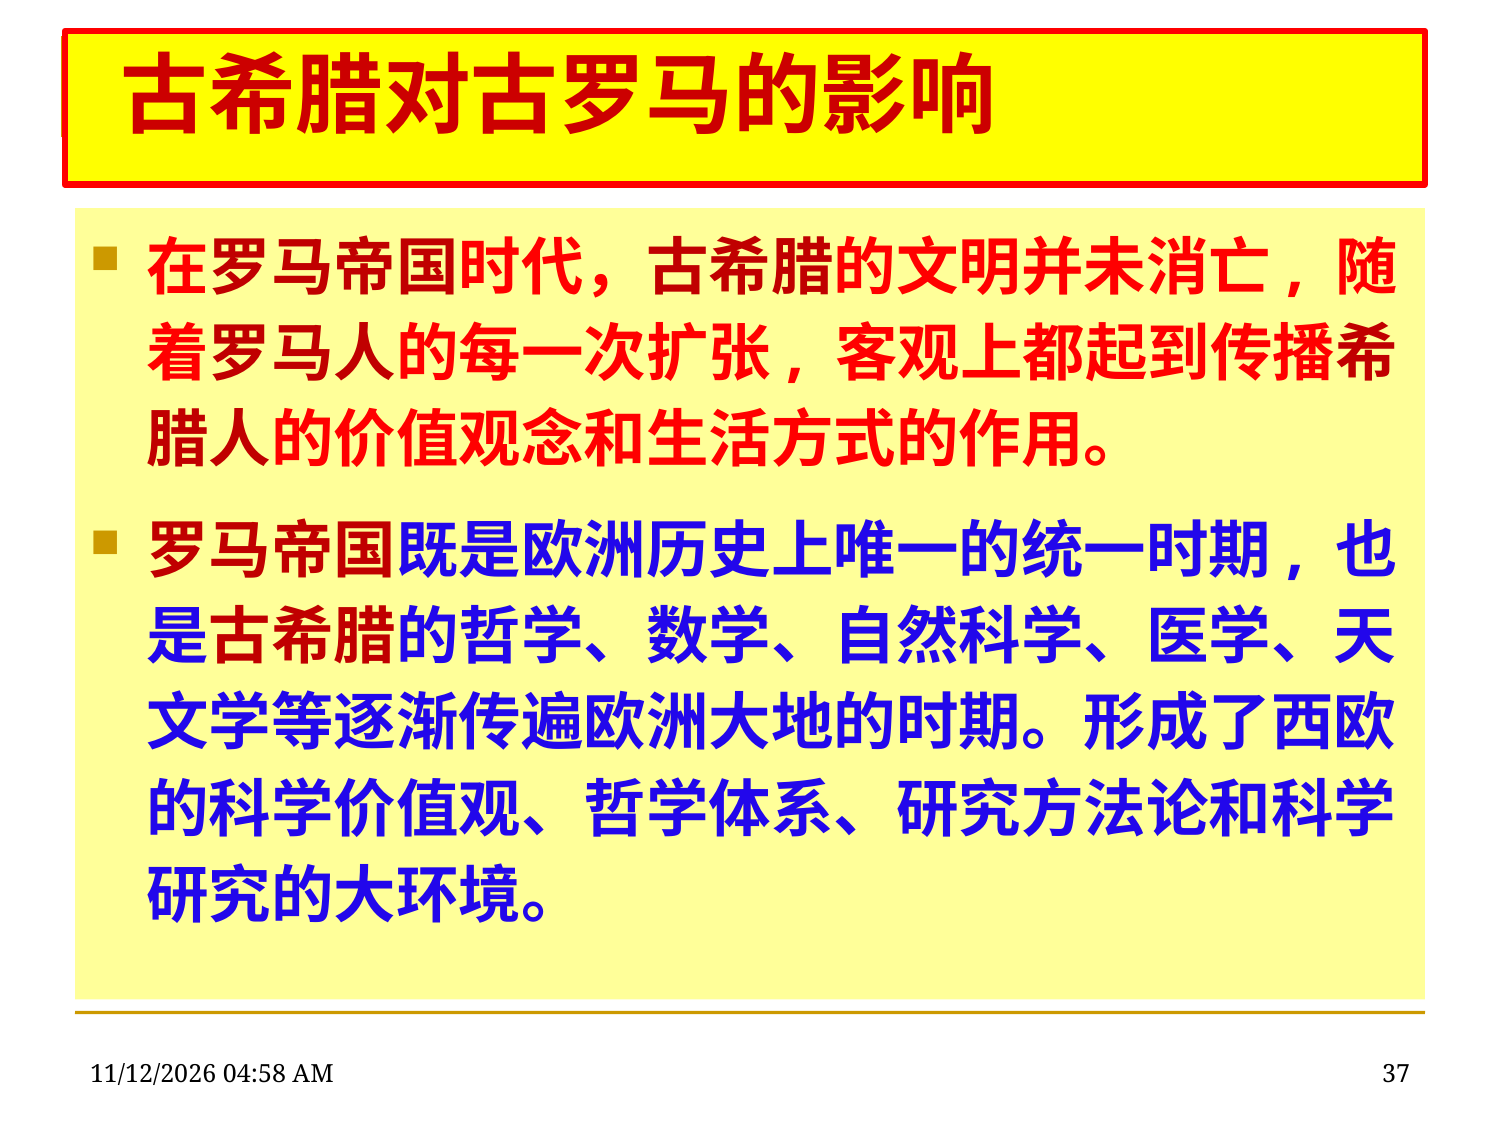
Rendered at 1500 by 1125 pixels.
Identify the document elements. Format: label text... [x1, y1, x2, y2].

list 在罗马帝国时代，古希腊的文明并未消亡, 随着罗马人的每一次扩张, 客观上都起到传播希腊人的价值观念和生活方式的作用。 罗马帝国既是欧洲历史上唯一的统一时期, 也是古希腊的哲学、数学、自然科学、医学、天文学等逐渐传遍欧洲大地的时期。形成了西欧的科学价值观、哲学体系、研究方法论和科学研究的大环境。 [74, 207, 1426, 1000]
slide_number 37 [1074, 1023, 1426, 1100]
title 古希腊对古罗马的影响 [64, 30, 1426, 185]
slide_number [74, 1023, 426, 1100]
